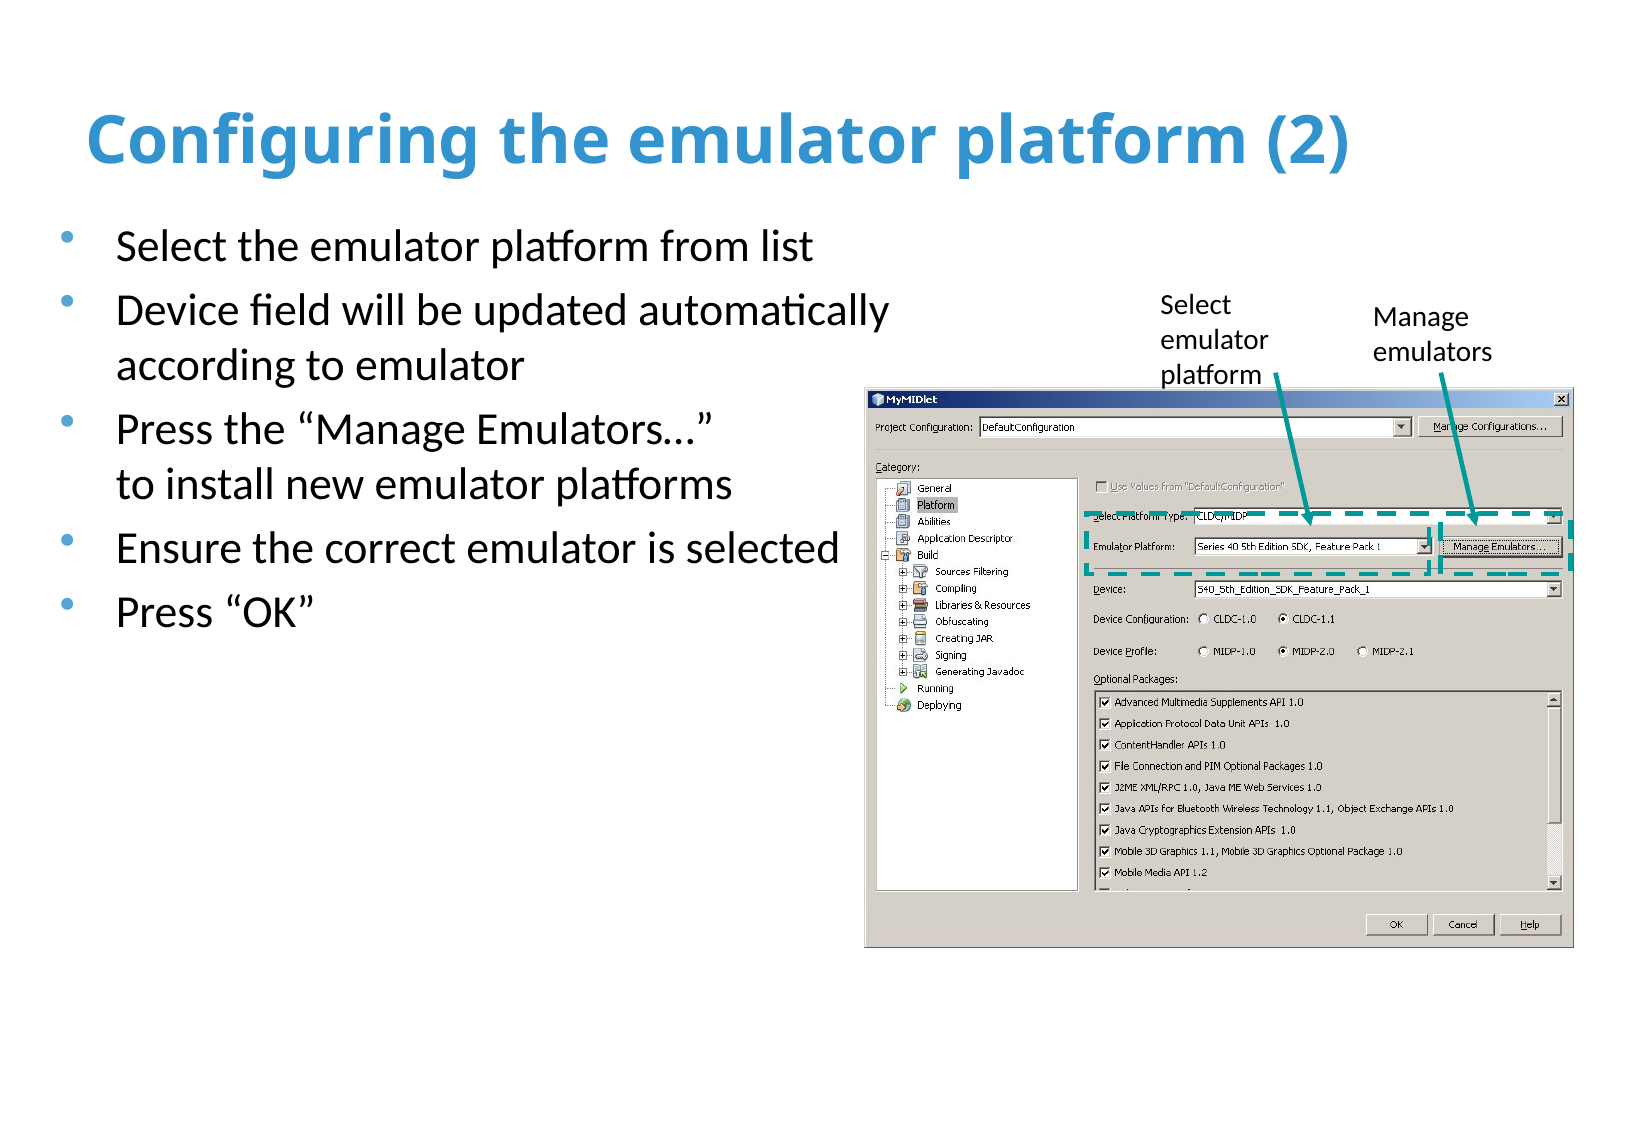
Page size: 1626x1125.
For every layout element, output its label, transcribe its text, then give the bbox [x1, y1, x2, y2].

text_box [863, 278, 1575, 948]
title Configuring the emulator platform (2) [70, 44, 1556, 185]
list Select the emulator platform from list Device field will be updated automatically according to emulator Press the “Manage Emulators…” to install new emulator platforms Ensure the correct emulator is selected Press “OK” [44, 207, 1581, 941]
